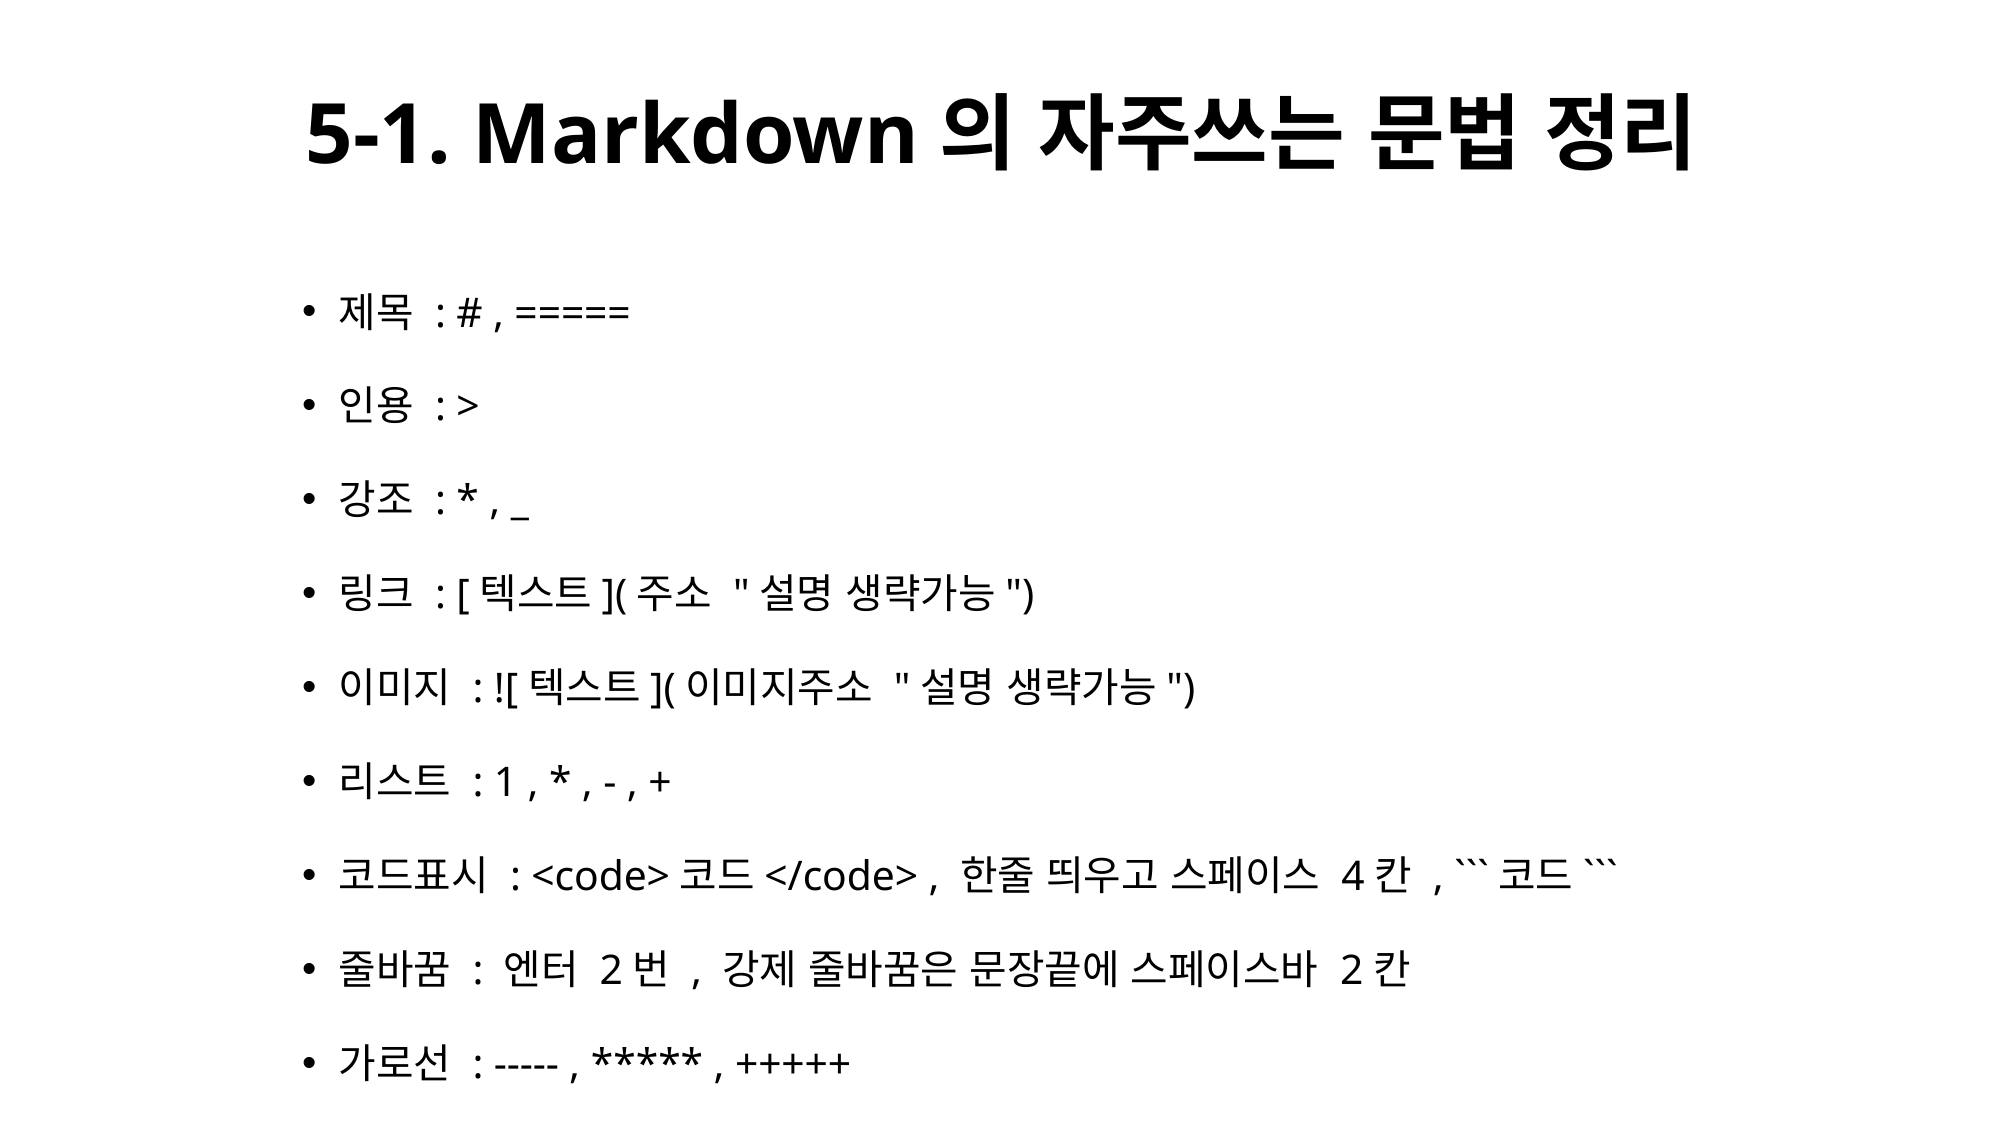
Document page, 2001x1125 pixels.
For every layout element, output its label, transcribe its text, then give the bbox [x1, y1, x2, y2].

text_box 5-1. Markdown의 자주쓰는 문법 정리 [52, 23, 1951, 250]
list 제목 : # , ===== 인용 : > 강조 : * , _ 링크 : [텍스트](주소 "설명 생략가능") 이미지 : ![텍스트](이미지주소 "설명 생략가능") 리스트 : 1 , * , - , + 코드표시 : <code>코드</code> , 한줄 띄우고 스페이스 4칸 , ```코드``` 줄바꿈 : 엔터 2번 , 강제 줄바꿈은 문장끝에 스페이스바 2칸 가로선 : ----- , ***** , +++++ [287, 253, 1713, 1094]
